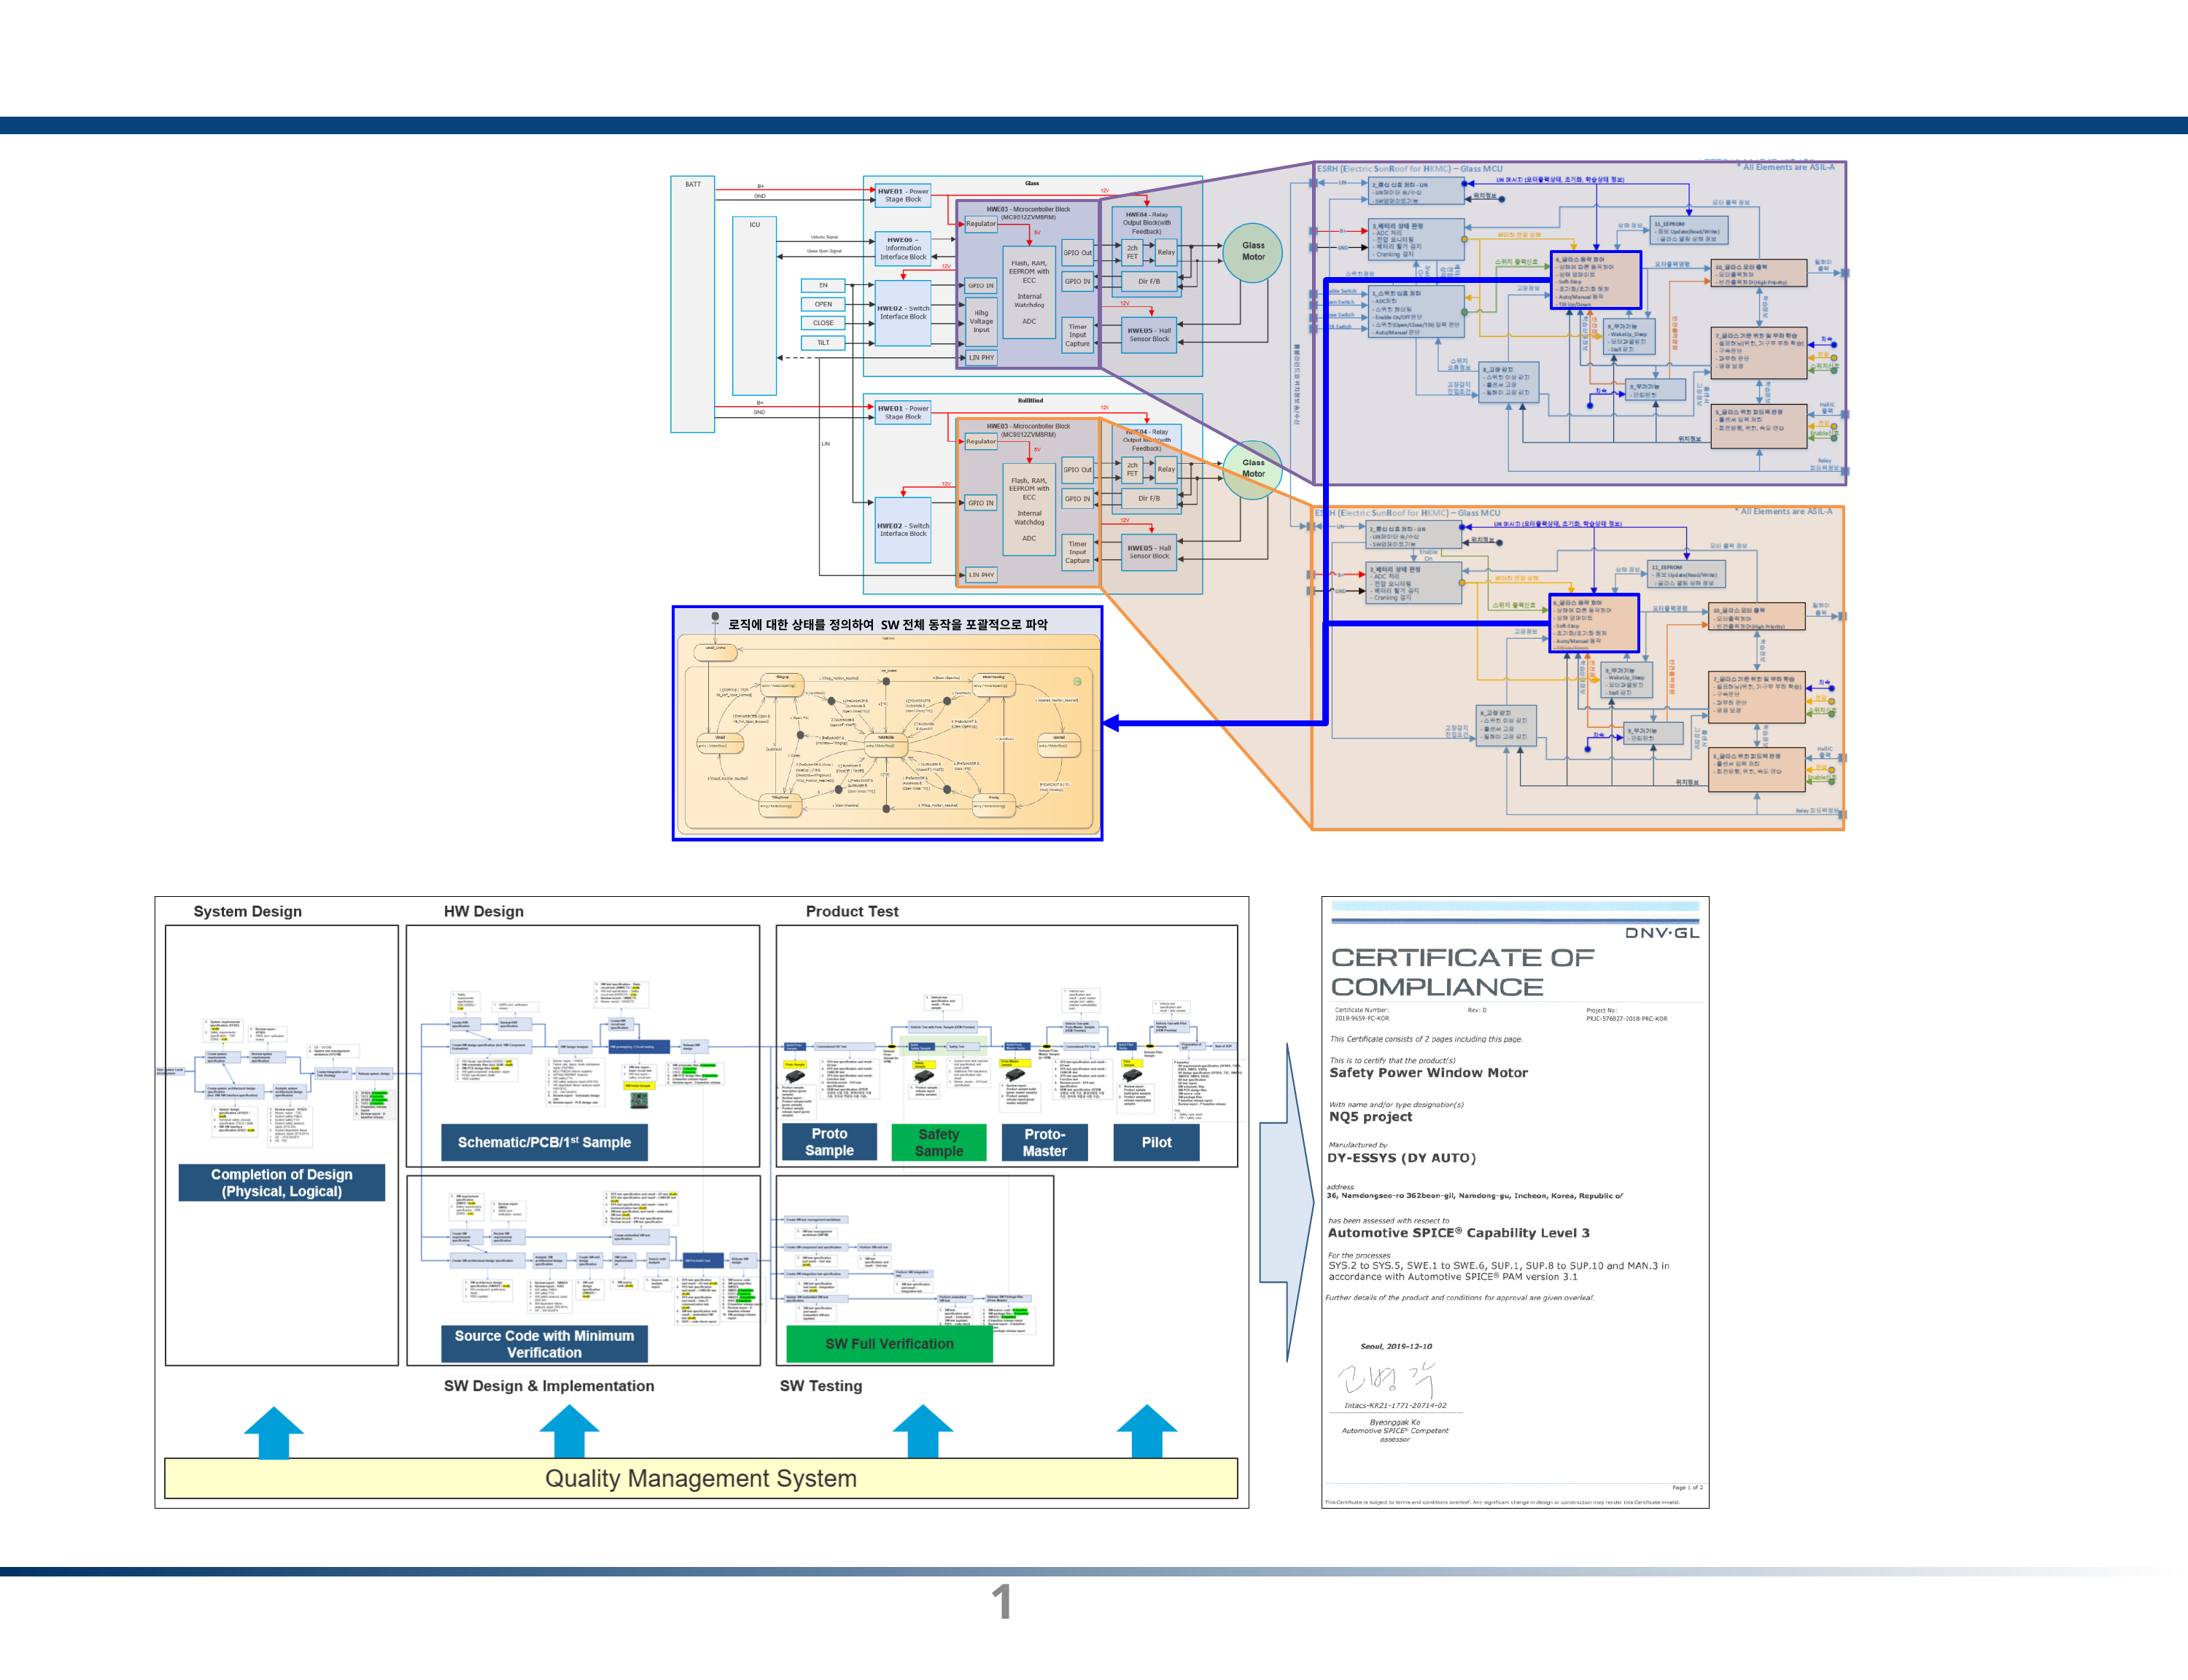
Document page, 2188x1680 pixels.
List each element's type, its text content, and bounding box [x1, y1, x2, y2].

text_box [155, 896, 1710, 1509]
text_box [661, 152, 1855, 851]
slide_number 1 [748, 1558, 1259, 1649]
